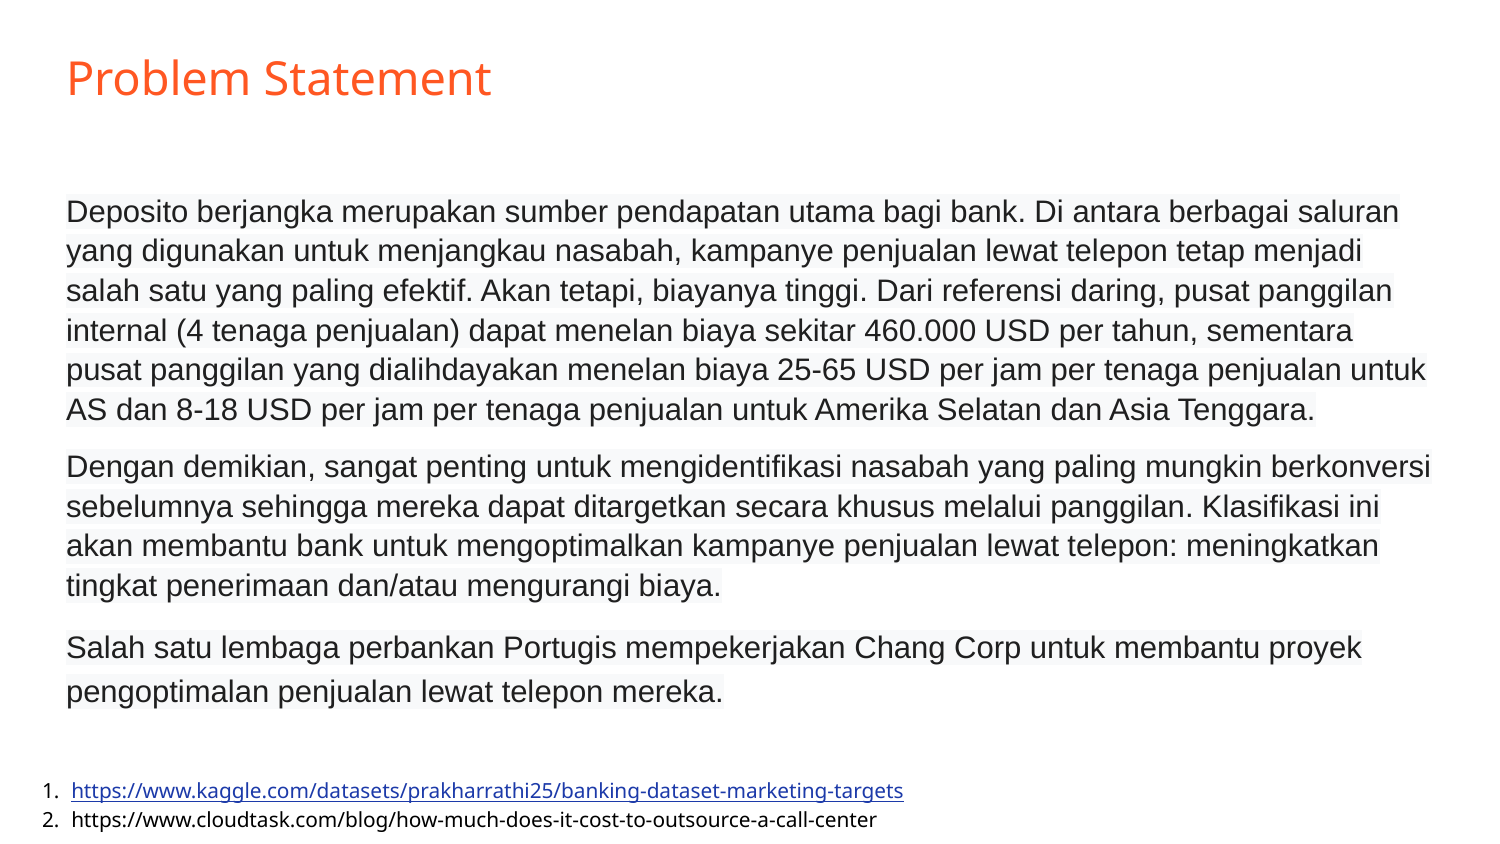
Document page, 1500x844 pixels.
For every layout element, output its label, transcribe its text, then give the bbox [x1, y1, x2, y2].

text_box https://www.kaggle.com/datasets/prakharrathi25/banking-dataset-marketing-targets https://www.cloudtask.com/blog/how-much-does-it-cost-to-outsource-a-call-center [0, 762, 1057, 844]
title Problem Statement [51, 30, 1449, 124]
list Deposito berjangka merupakan sumber pendapatan utama bagi bank. Di antara berbagai saluran yang digunakan untuk menjangkau nasabah, kampanye penjualan lewat telepon tetap menjadi salah satu yang paling efektif. Akan tetapi, biayanya tinggi. Dari referensi daring, pusat panggilan internal (4 tenaga penjualan) dapat menelan biaya sekitar 460.000 USD per tahun, sementara pusat panggilan yang dialihdayakan menelan biaya 25-65 USD per jam per tenaga penjualan untuk AS dan 8-18 USD per jam per tenaga penjualan untuk Amerika Selatan dan Asia Tenggara. Dengan demikian, sangat penting untuk mengidentifikasi nasabah yang paling mungkin berkonversi sebelumnya sehingga mereka dapat ditargetkan secara khusus melalui panggilan. Klasifikasi ini akan membantu bank untuk mengoptimalkan kampanye penjualan lewat telepon: meningkatkan tingkat penerimaan dan/atau mengurangi biaya. Salah satu lembaga perbankan Portugis mempekerjakan Chang Corp untuk membantu proyek pengoptimalan penjualan lewat telepon mereka. [51, 173, 1449, 735]
